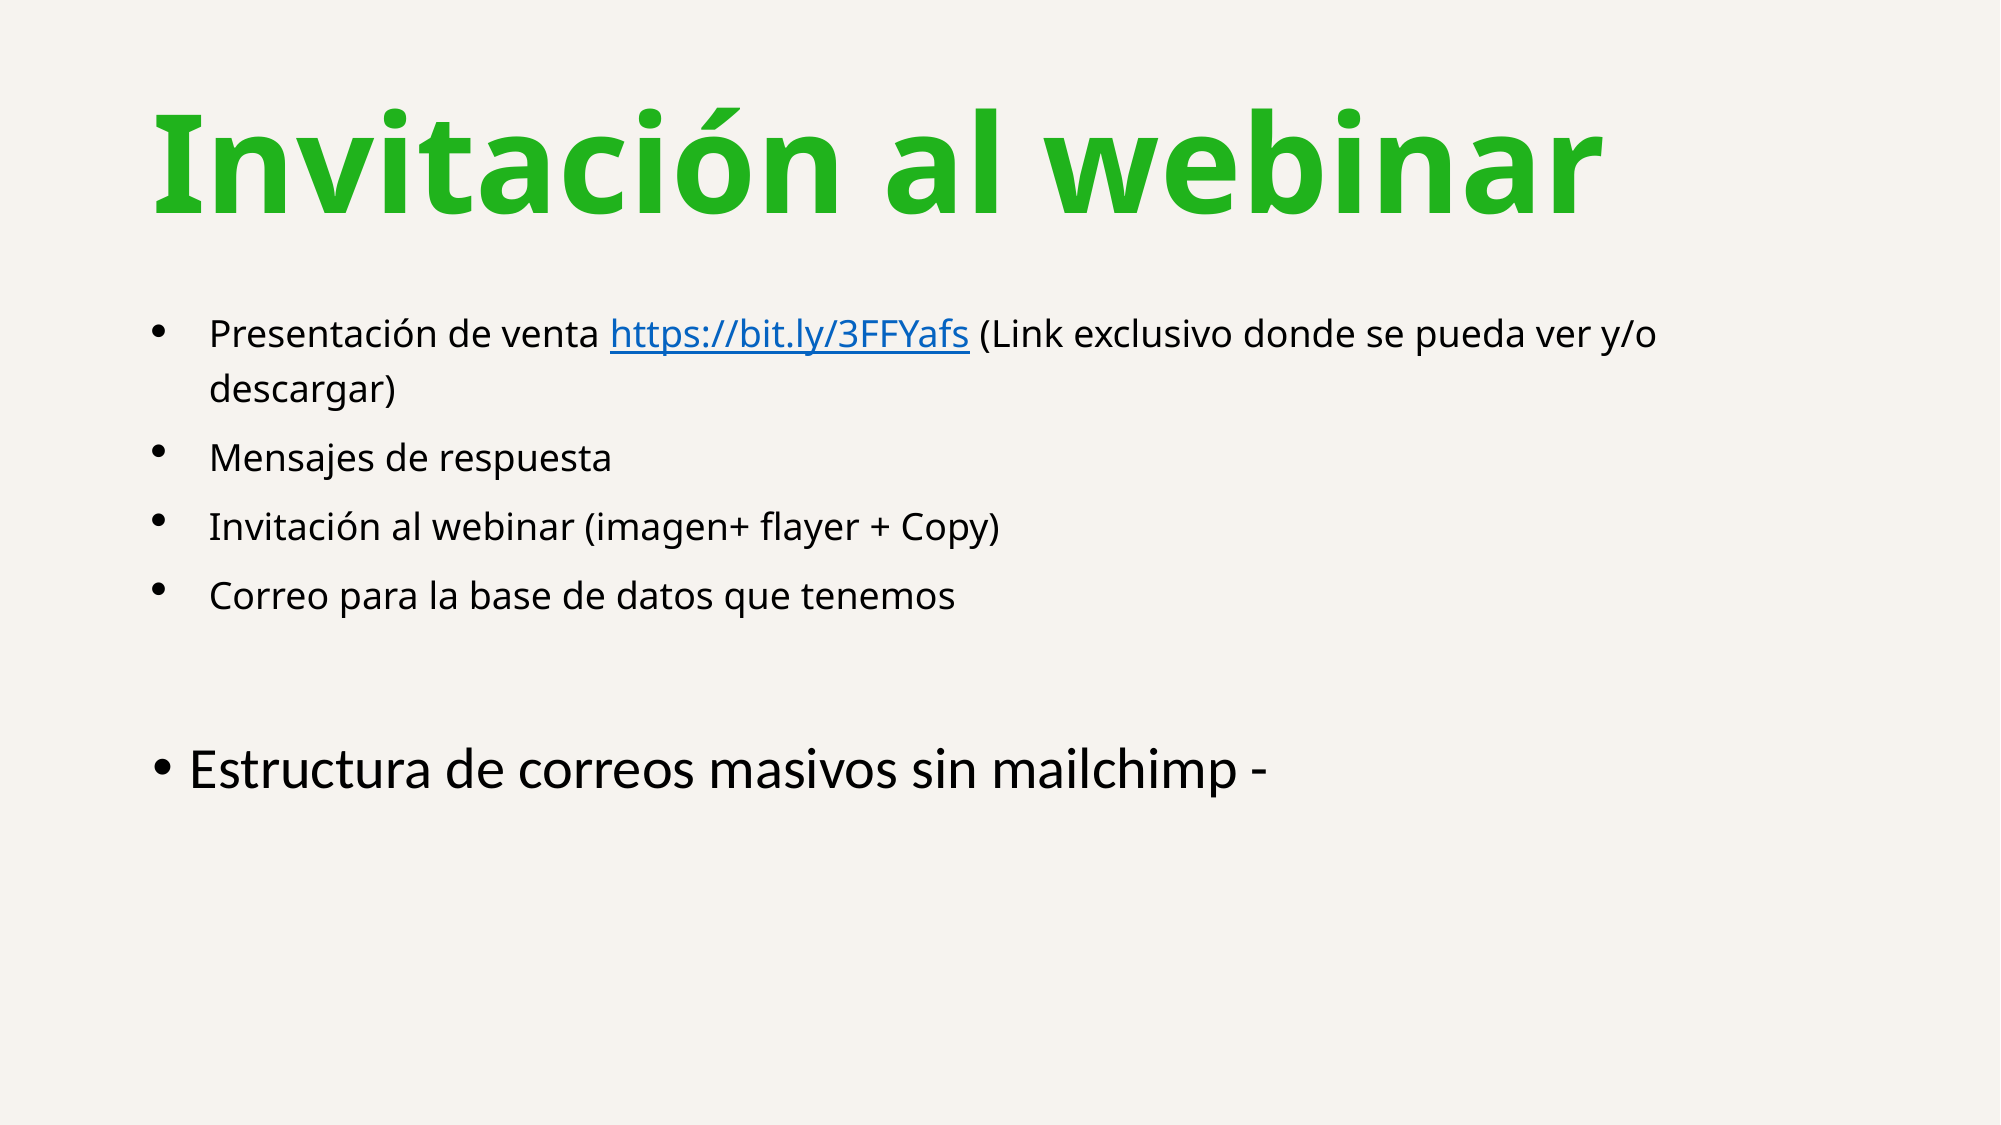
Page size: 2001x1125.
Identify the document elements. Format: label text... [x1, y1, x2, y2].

list Presentación de venta https://bit.ly/3FFYafs (Link exclusivo donde se pueda ver y/o descargar) Mensajes de respuesta Invitación al webinar (imagen+ flayer + Copy) Correo para la base de datos que tenemos Estructura de correos masivos sin mailchimp - [137, 299, 1863, 1014]
title Invitación al webinar [137, 59, 1863, 278]
